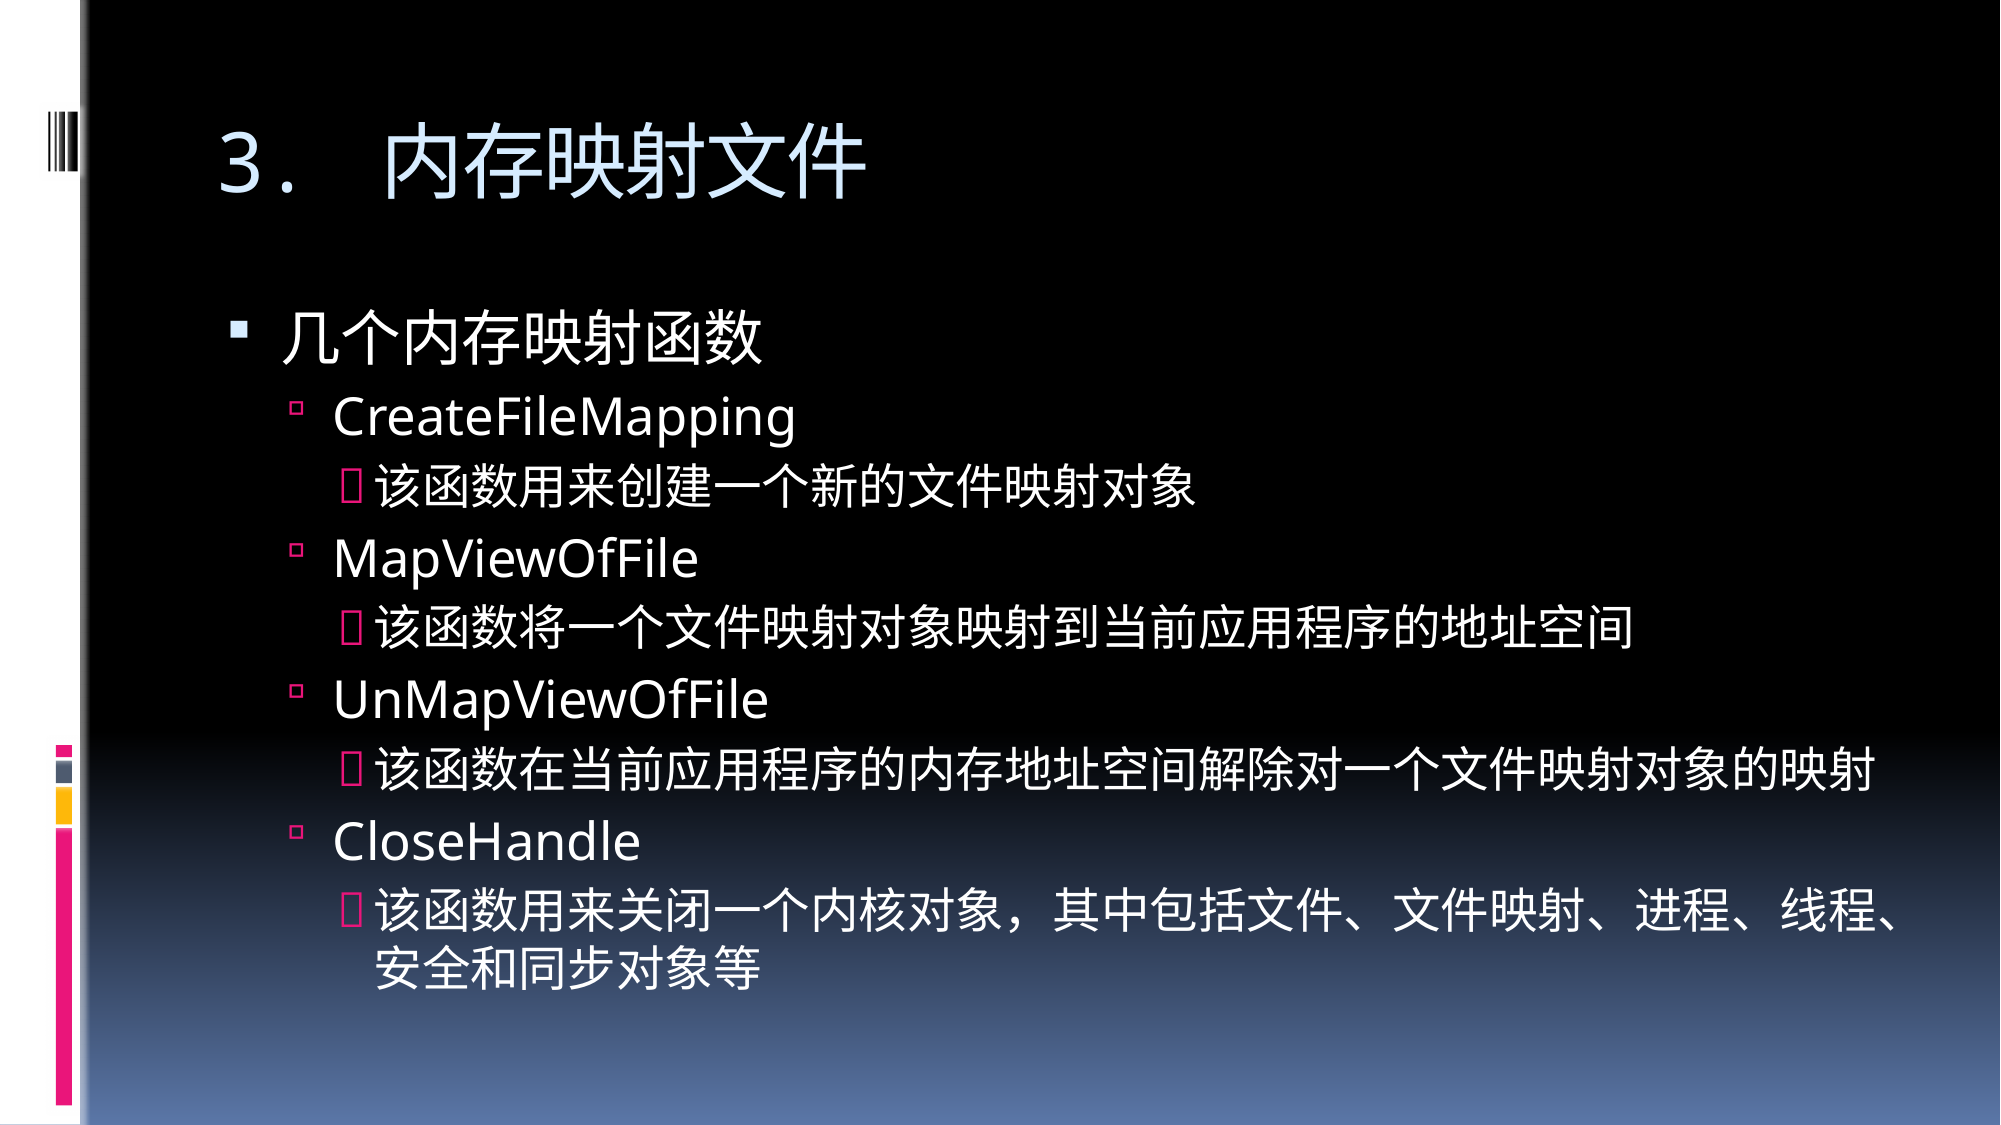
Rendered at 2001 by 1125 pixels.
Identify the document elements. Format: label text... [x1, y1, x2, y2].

title 3. 内存映射文件 [200, 83, 1900, 234]
list 几个内存映射函数 CreateFileMapping 该函数用来创建一个新的文件映射对象 MapViewOfFile 该函数将一个文件映射对象映射到当前应用程序的地址空间 UnMapViewOfFile 该函数在当前应用程序的内存地址空间解除对一个文件映射对象的映射 CloseHandle 该函数用来关闭一个内核对象，其中包括文件、文件映射、进程、线程、安全和同步对象等 [200, 292, 1900, 1043]
